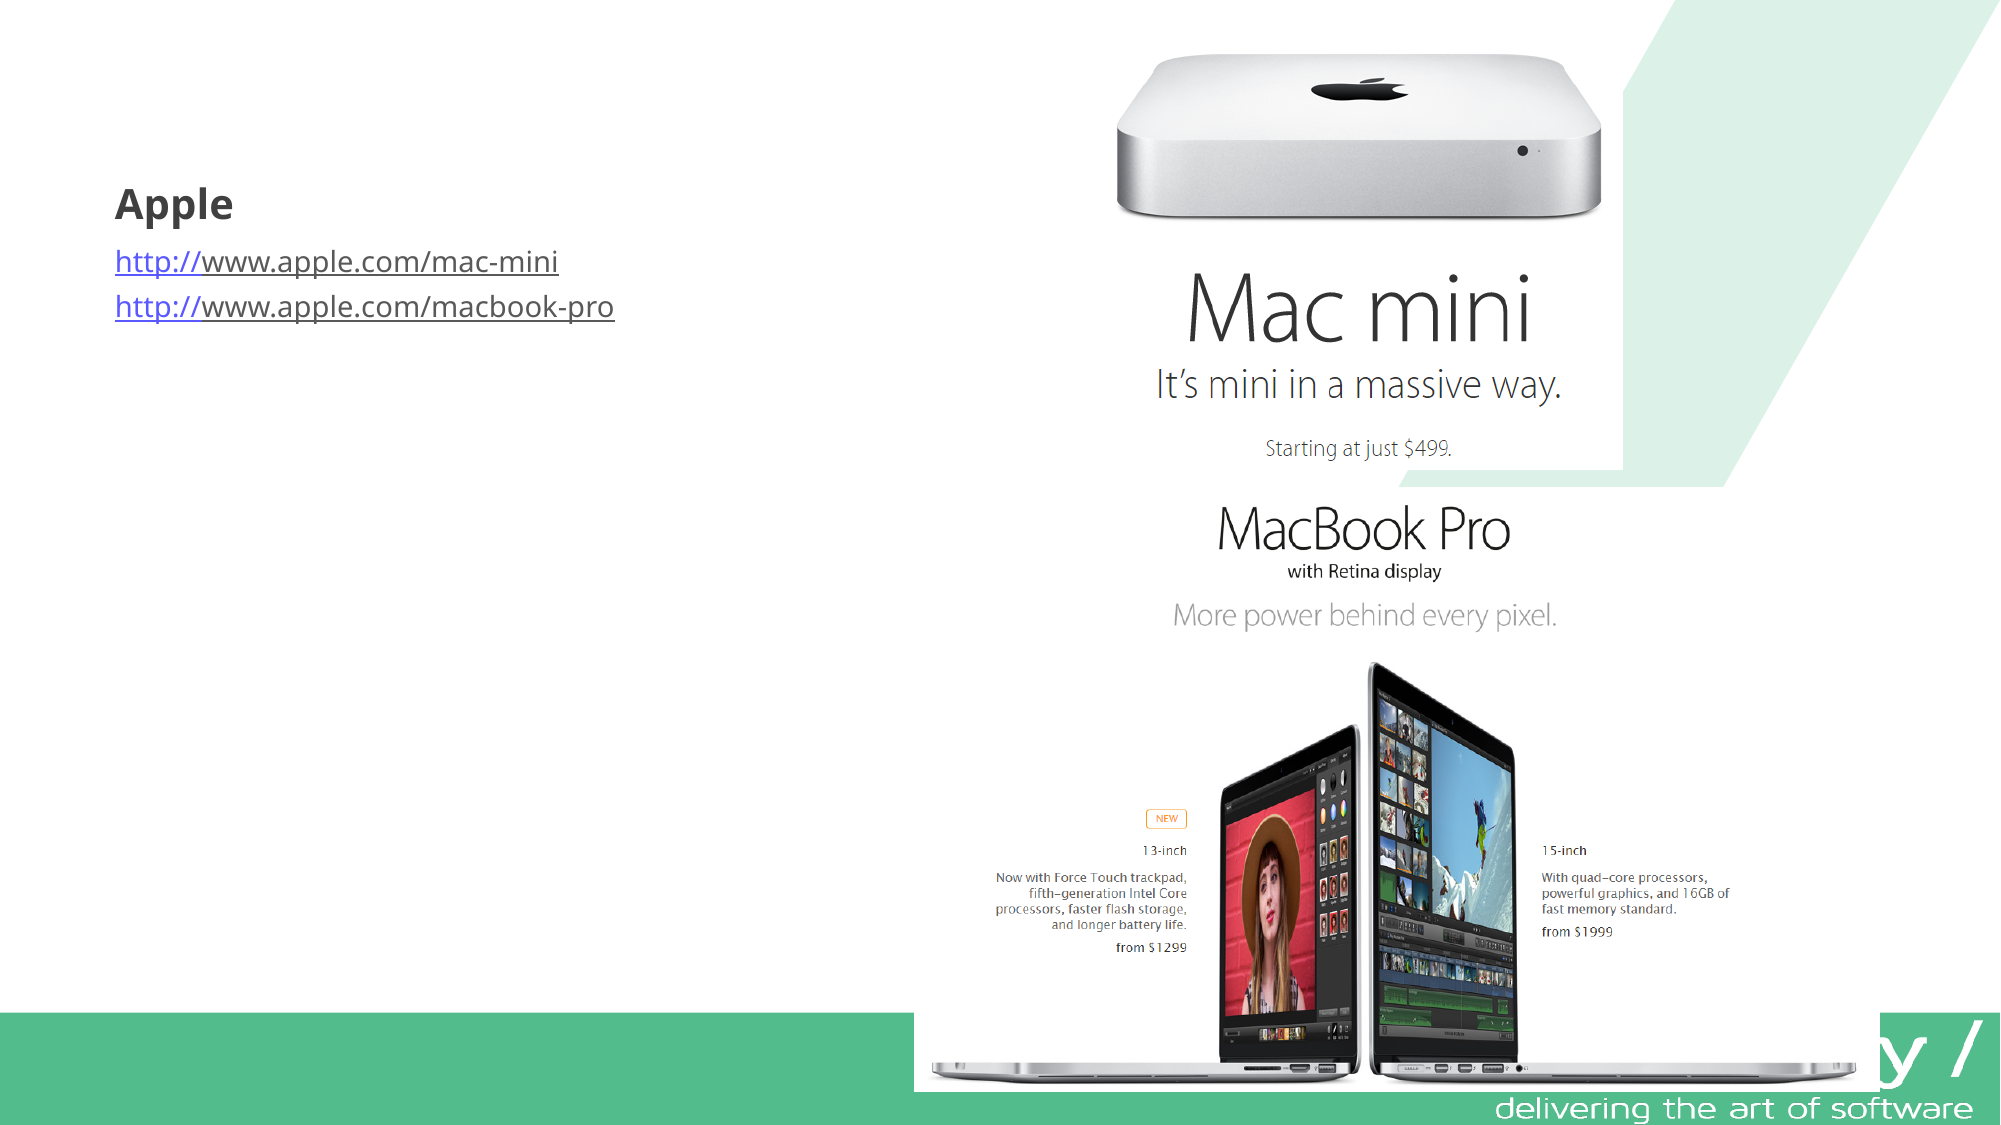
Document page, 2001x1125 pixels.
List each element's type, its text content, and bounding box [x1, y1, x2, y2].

picture [1095, 30, 1623, 471]
list http://www.apple.com/mac-mini http://www.apple.com/macbook-pro [99, 235, 758, 1005]
picture [914, 487, 1984, 1125]
title Apple [99, 44, 758, 235]
